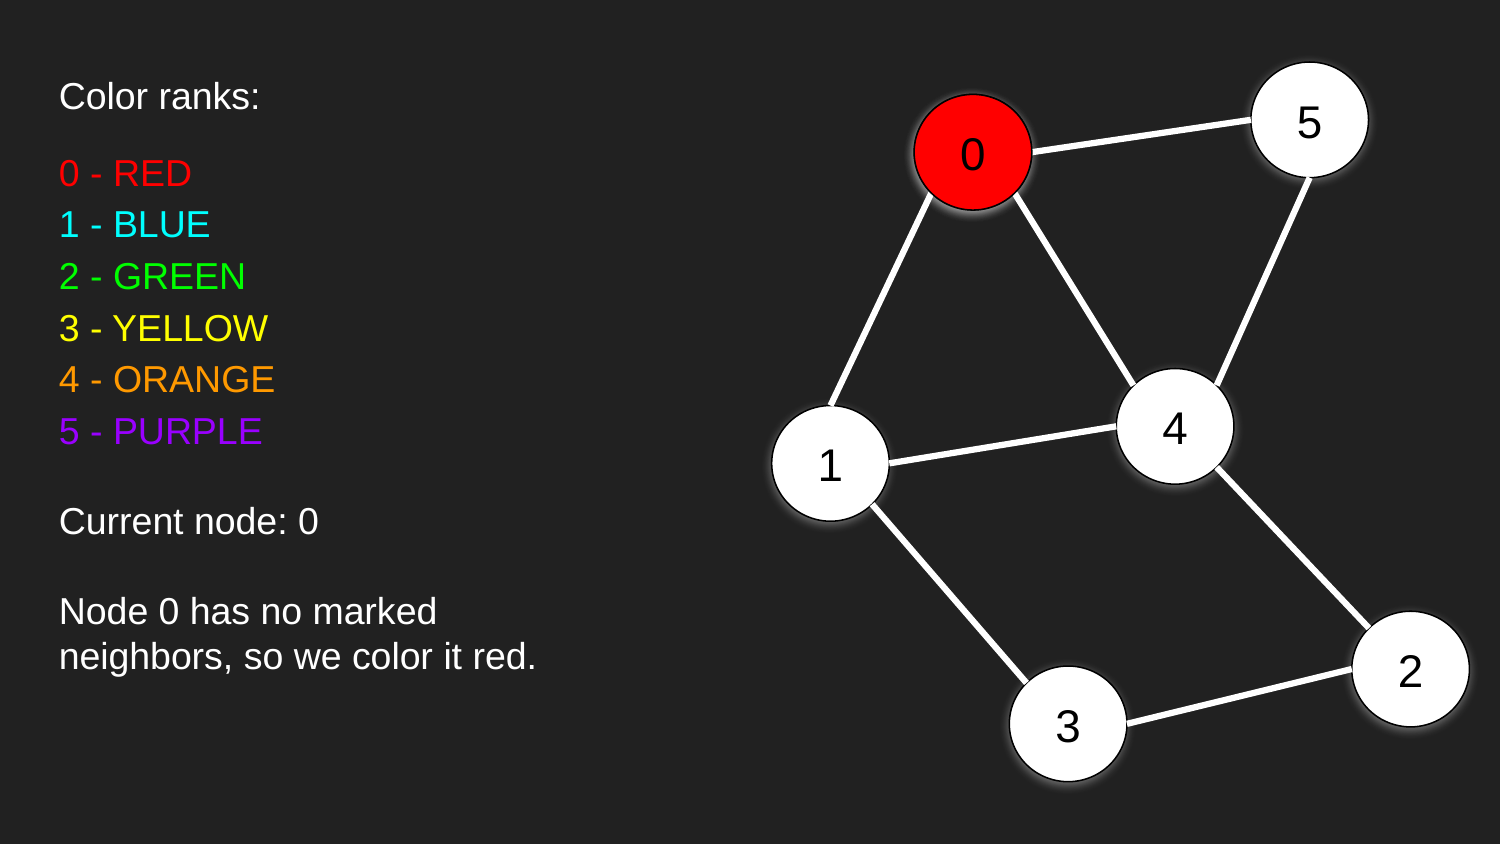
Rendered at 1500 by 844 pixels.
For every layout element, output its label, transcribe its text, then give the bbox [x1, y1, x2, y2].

text_box 4 [1116, 368, 1234, 485]
text_box 1 [771, 405, 889, 522]
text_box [830, 192, 932, 406]
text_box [1126, 668, 1352, 725]
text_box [871, 503, 1027, 684]
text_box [1031, 119, 1252, 153]
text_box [1216, 177, 1310, 386]
text_box 0 [914, 94, 1032, 211]
text_box 2 [1351, 611, 1470, 727]
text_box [1014, 192, 1134, 386]
text_box 3 [1009, 666, 1127, 782]
text_box 5 [1250, 62, 1369, 178]
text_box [1216, 466, 1370, 629]
text_box Current node: 0 Node 0 has no marked neighbors, so we color it red. [43, 482, 567, 692]
text_box Color ranks: 0 - RED 1 - BLUE 2 - GREEN 3 - YELLOW 4 - ORANGE 5 - PURPLE [43, 50, 717, 468]
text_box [889, 425, 1117, 464]
